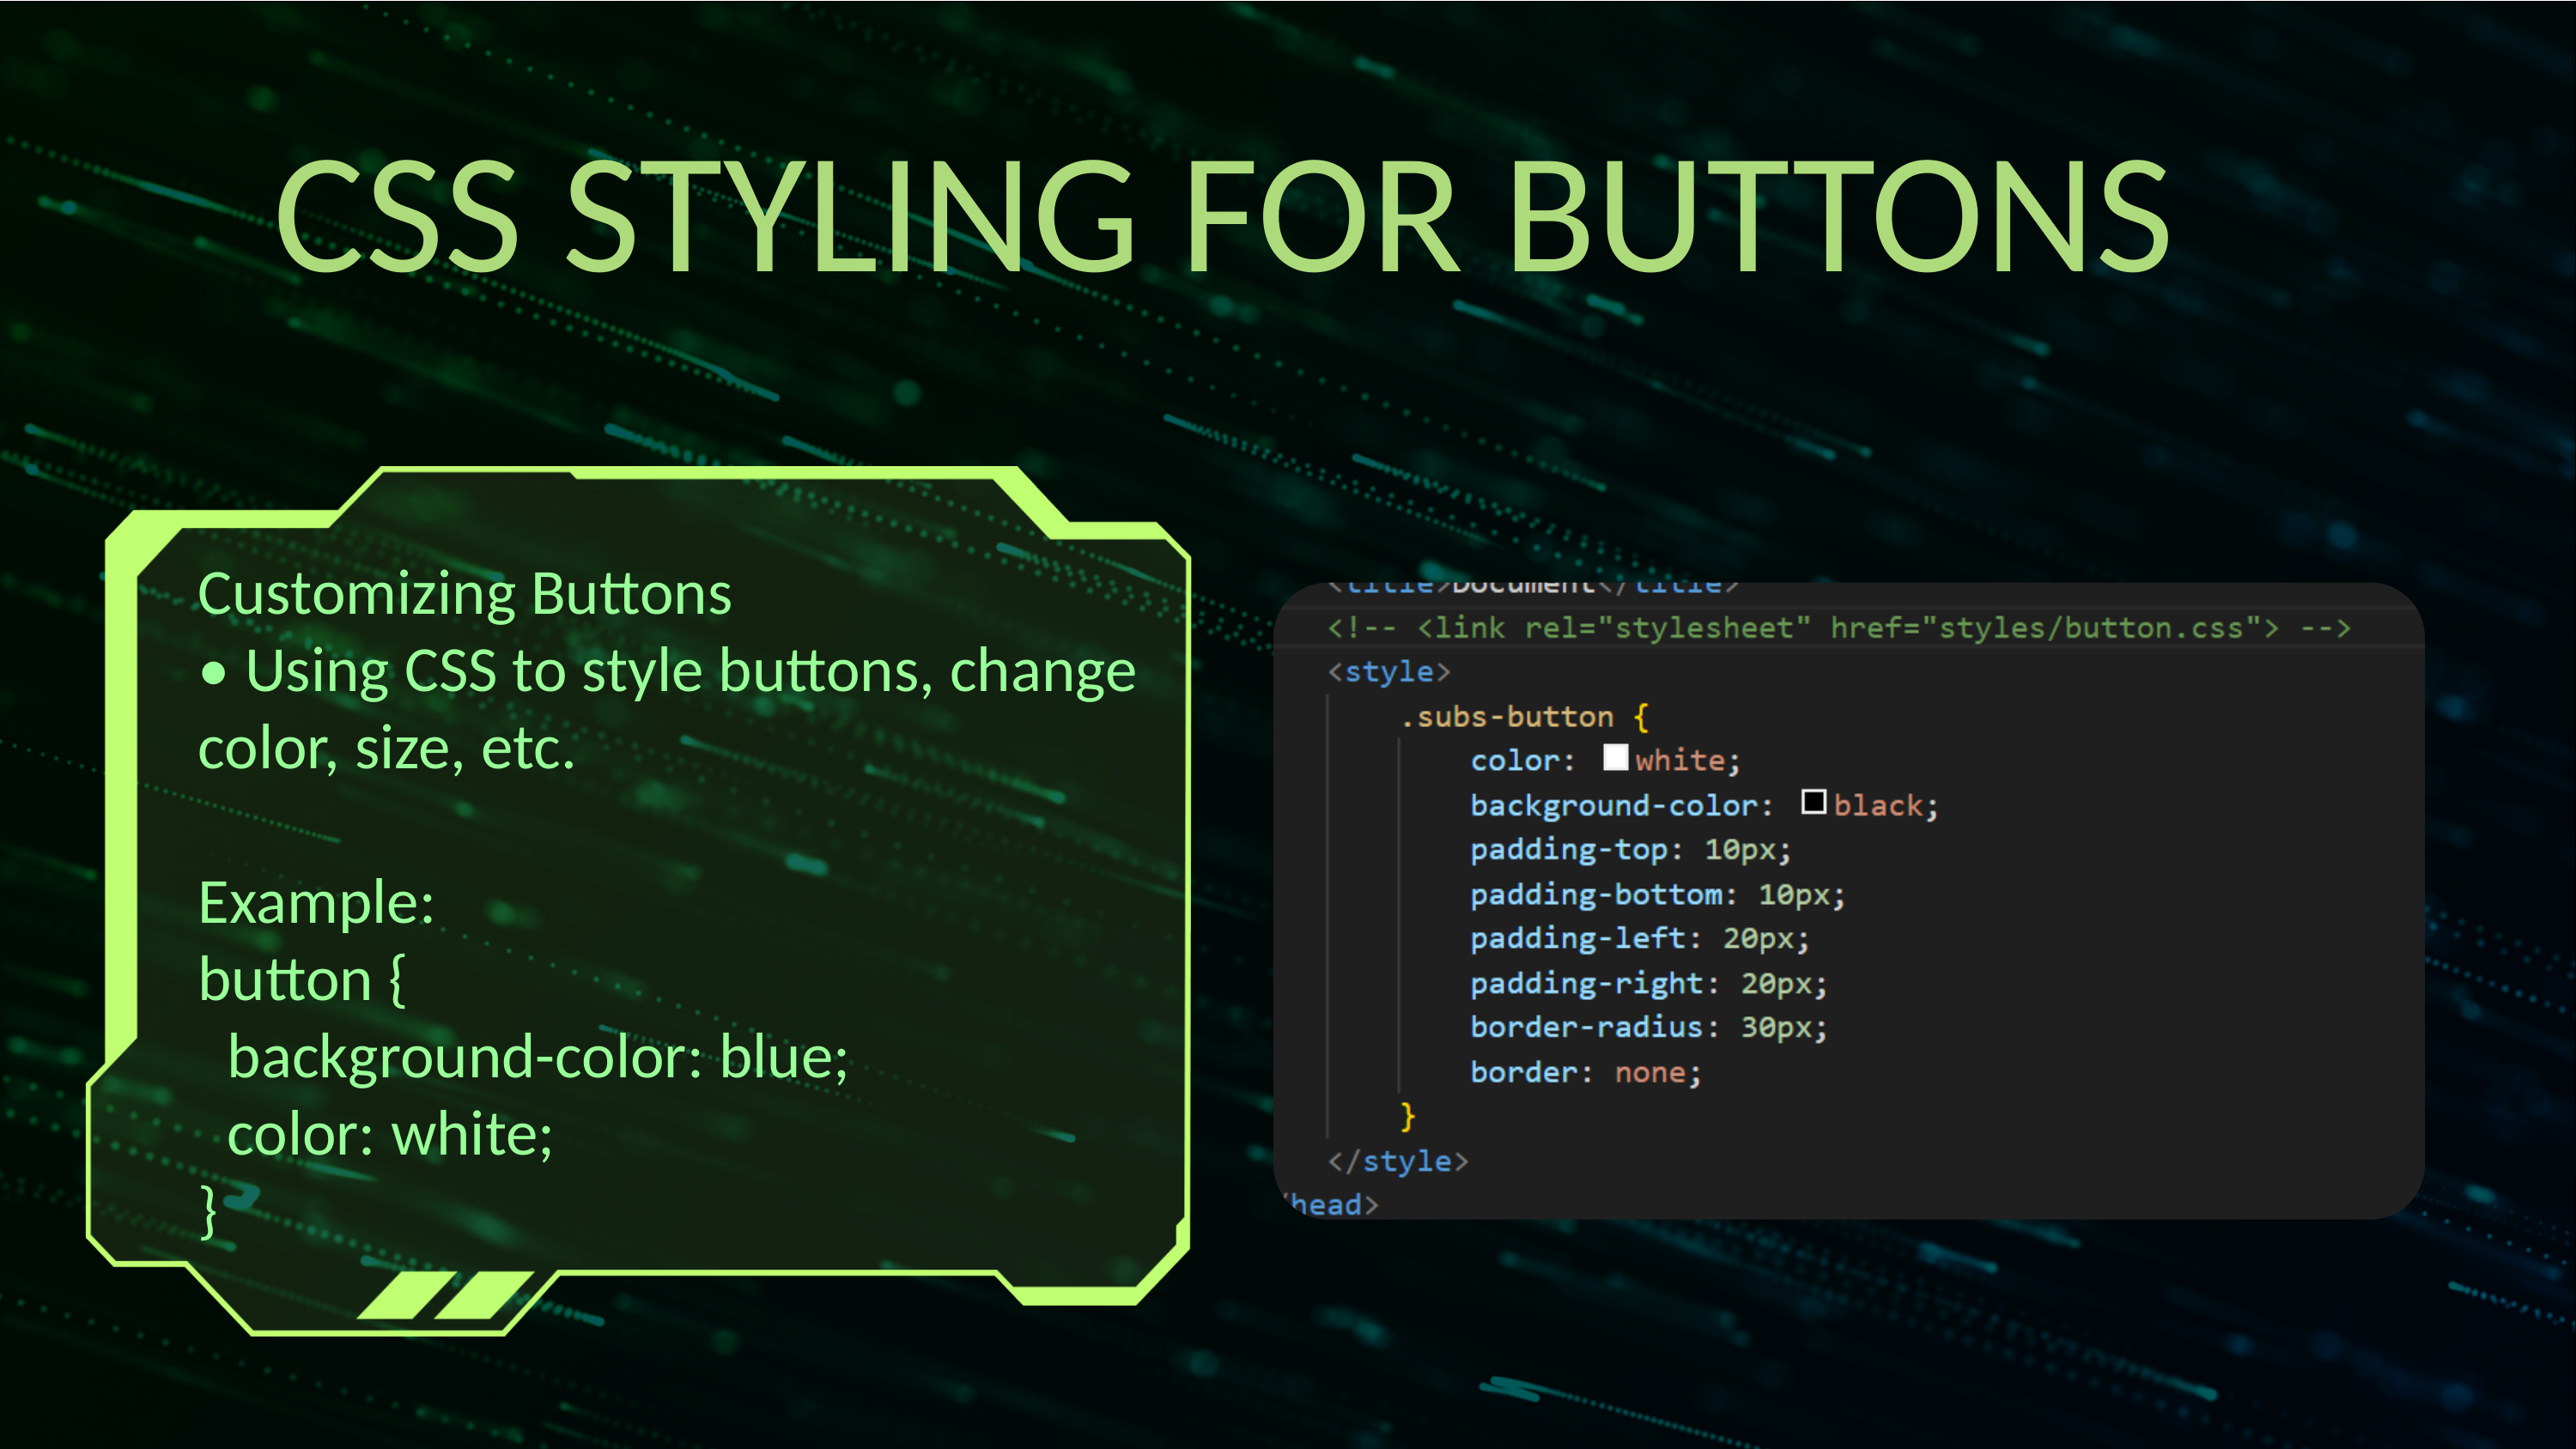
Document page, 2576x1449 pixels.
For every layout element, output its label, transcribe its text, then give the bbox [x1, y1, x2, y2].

text_box Customizing Buttons • Using CSS to style buttons, change color, size, etc. Example: button { background-color: blue; color: white; } [185, 543, 1151, 1252]
text_box [85, 466, 1192, 1337]
text_box [0, 1, 2576, 1449]
picture [1273, 582, 2426, 1220]
text_box CSS STYLING FOR BUTTONS [273, 155, 2303, 306]
